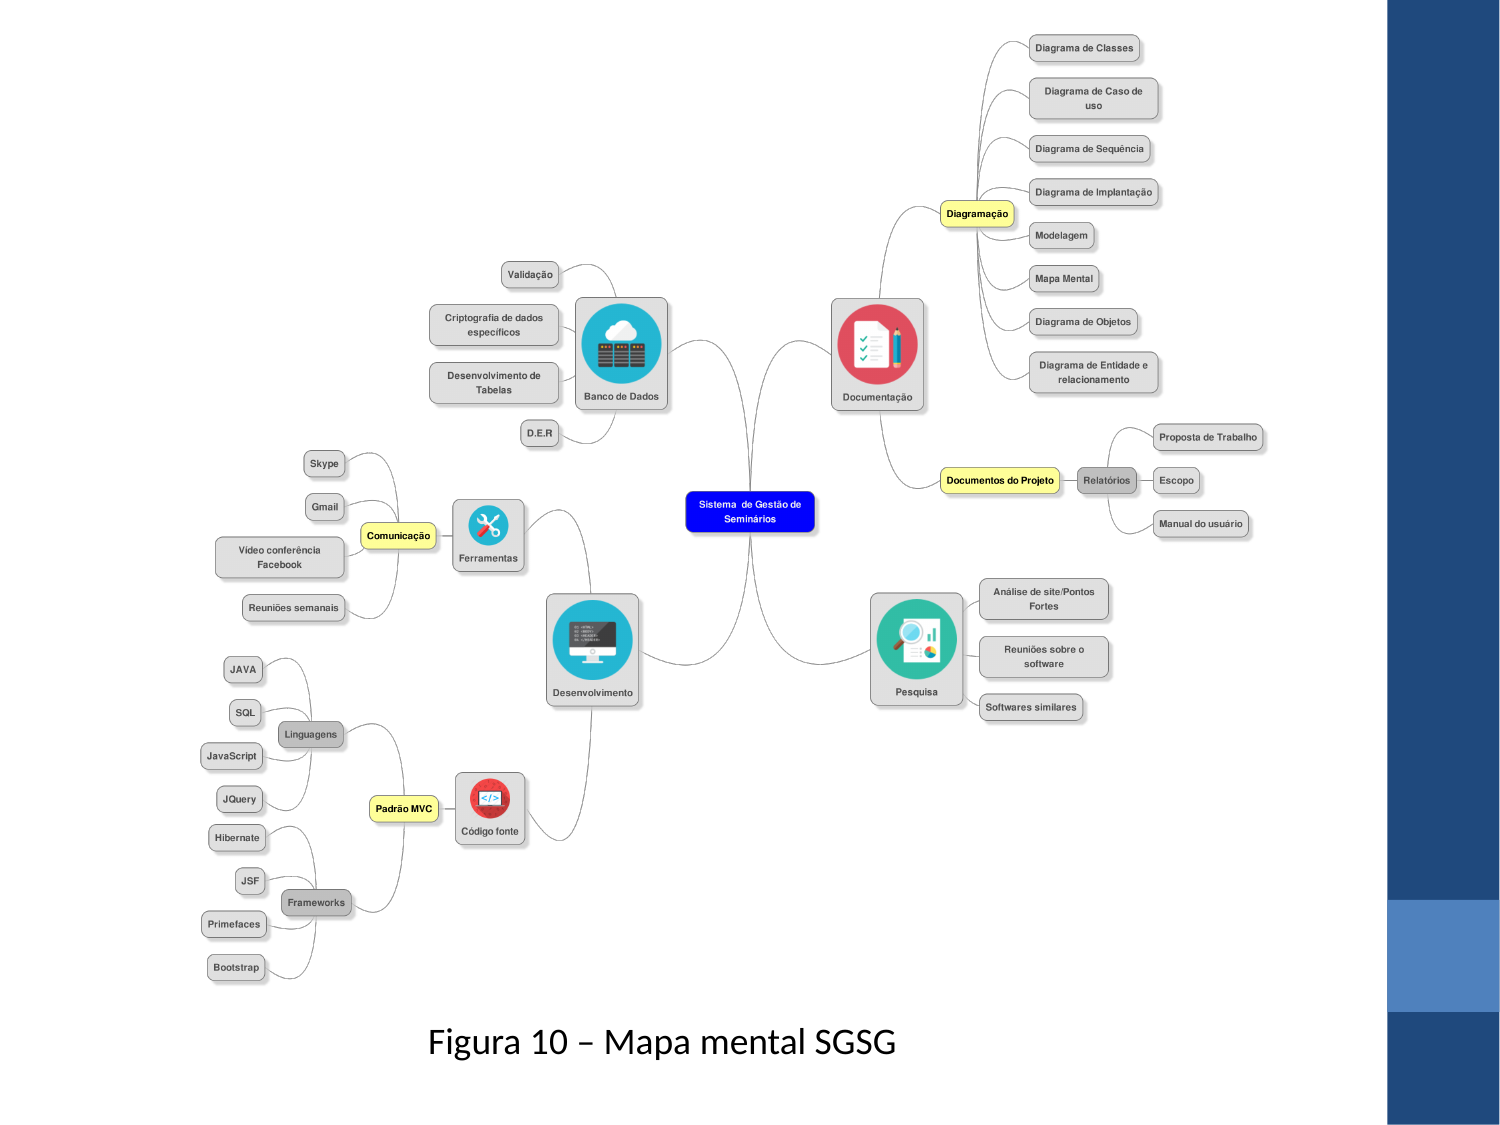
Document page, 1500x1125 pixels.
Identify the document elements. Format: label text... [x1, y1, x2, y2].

text_box Figura 10 – Mapa mental SGSG [413, 1009, 1171, 1070]
picture [189, 23, 1276, 993]
